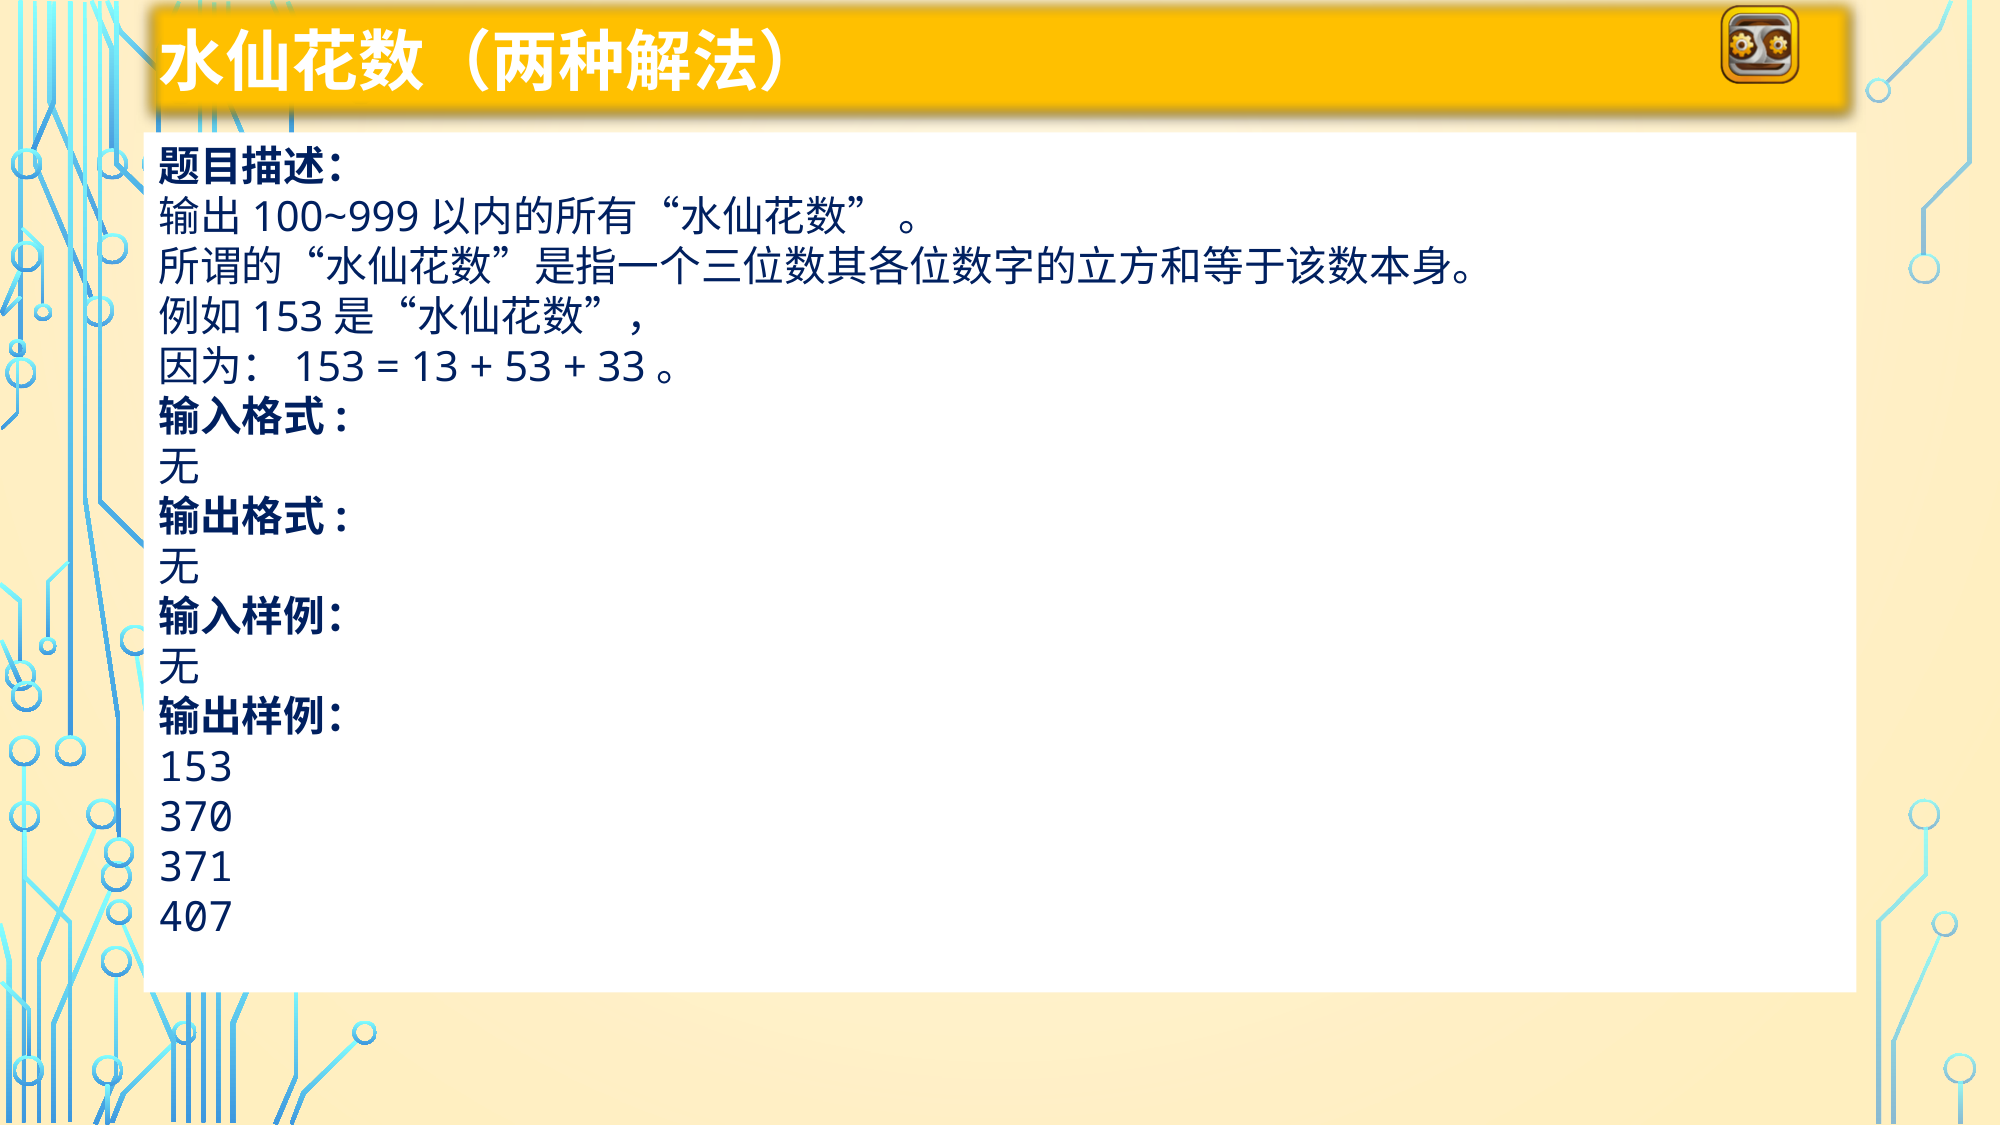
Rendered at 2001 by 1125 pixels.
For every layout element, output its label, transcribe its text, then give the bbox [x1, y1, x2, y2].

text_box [143, 0, 1857, 121]
text_box 题目描述： 输出100~999以内的所有“水仙花数” 。 所谓的“水仙花数”是指一个三位数其各位数字的立方和等于该数本身。 例如153是“水仙花数”， 因为：153 = 13 + 53 + 33。 输入格式: 无 输出格式: 无 输入样例： 无 输出样例： 153 370 371 407 [143, 132, 1857, 993]
